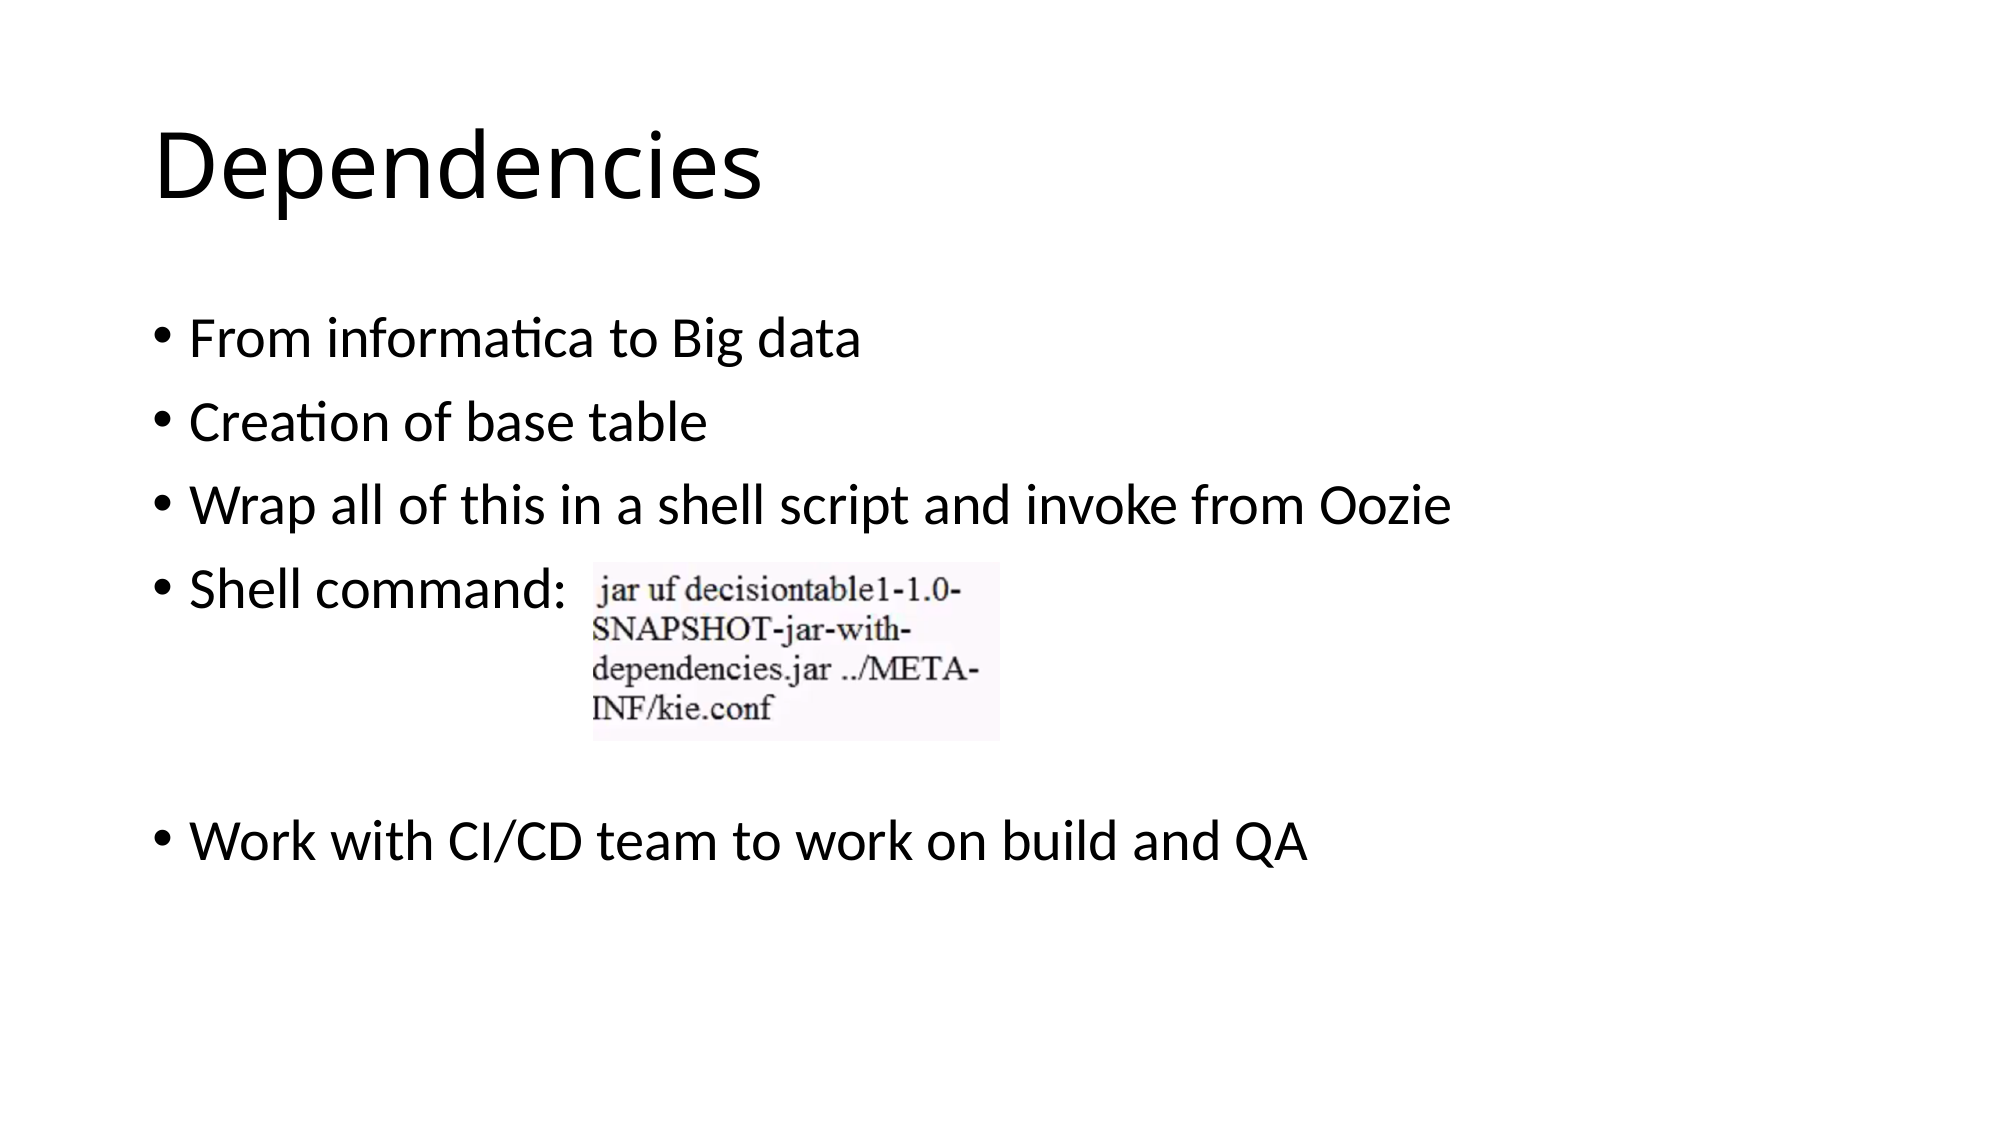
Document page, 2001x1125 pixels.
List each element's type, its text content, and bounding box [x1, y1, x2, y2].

picture [593, 562, 1001, 741]
title Dependencies [137, 59, 1863, 278]
list From informatica to Big data Creation of base table Wrap all of this in a shell script and invoke from Oozie Shell command: Work with CI/CD team to work on build and QA [137, 299, 1863, 1014]
